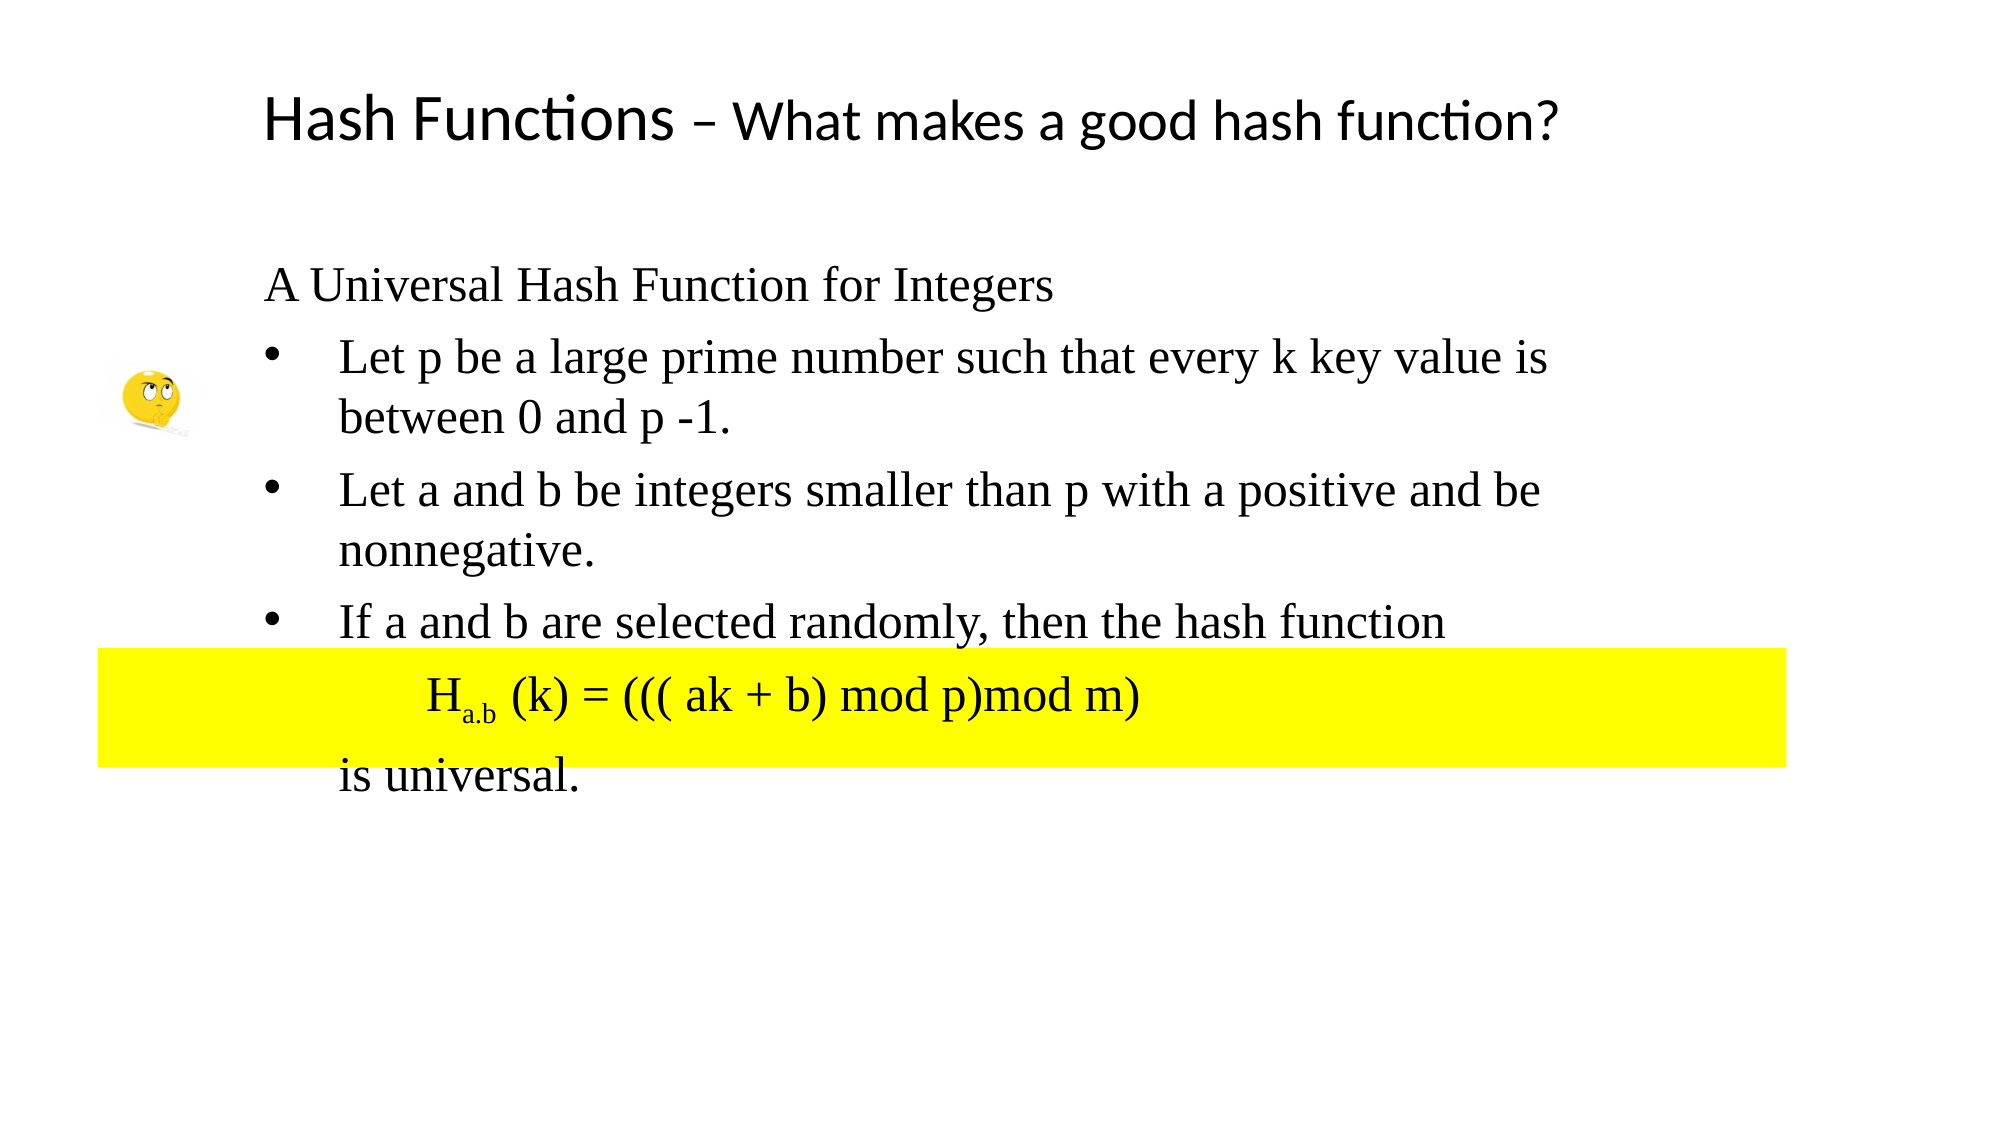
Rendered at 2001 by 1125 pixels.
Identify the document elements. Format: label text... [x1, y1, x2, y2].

text_box [97, 647, 248, 768]
list A Universal Hash Function for Integers Let p be a large prime number such that every k key value is between 0 and p -1. Let a and b be integers smaller than p with a positive and be nonnegative. If a and b are selected randomly, then the hash function Ha.b (k) = ((( ak + b) mod p)mod m) is universal. [248, 243, 1740, 959]
picture [98, 358, 203, 439]
text_box [1740, 647, 1787, 768]
title Hash Functions – What makes a good hash function? [248, 59, 1635, 179]
